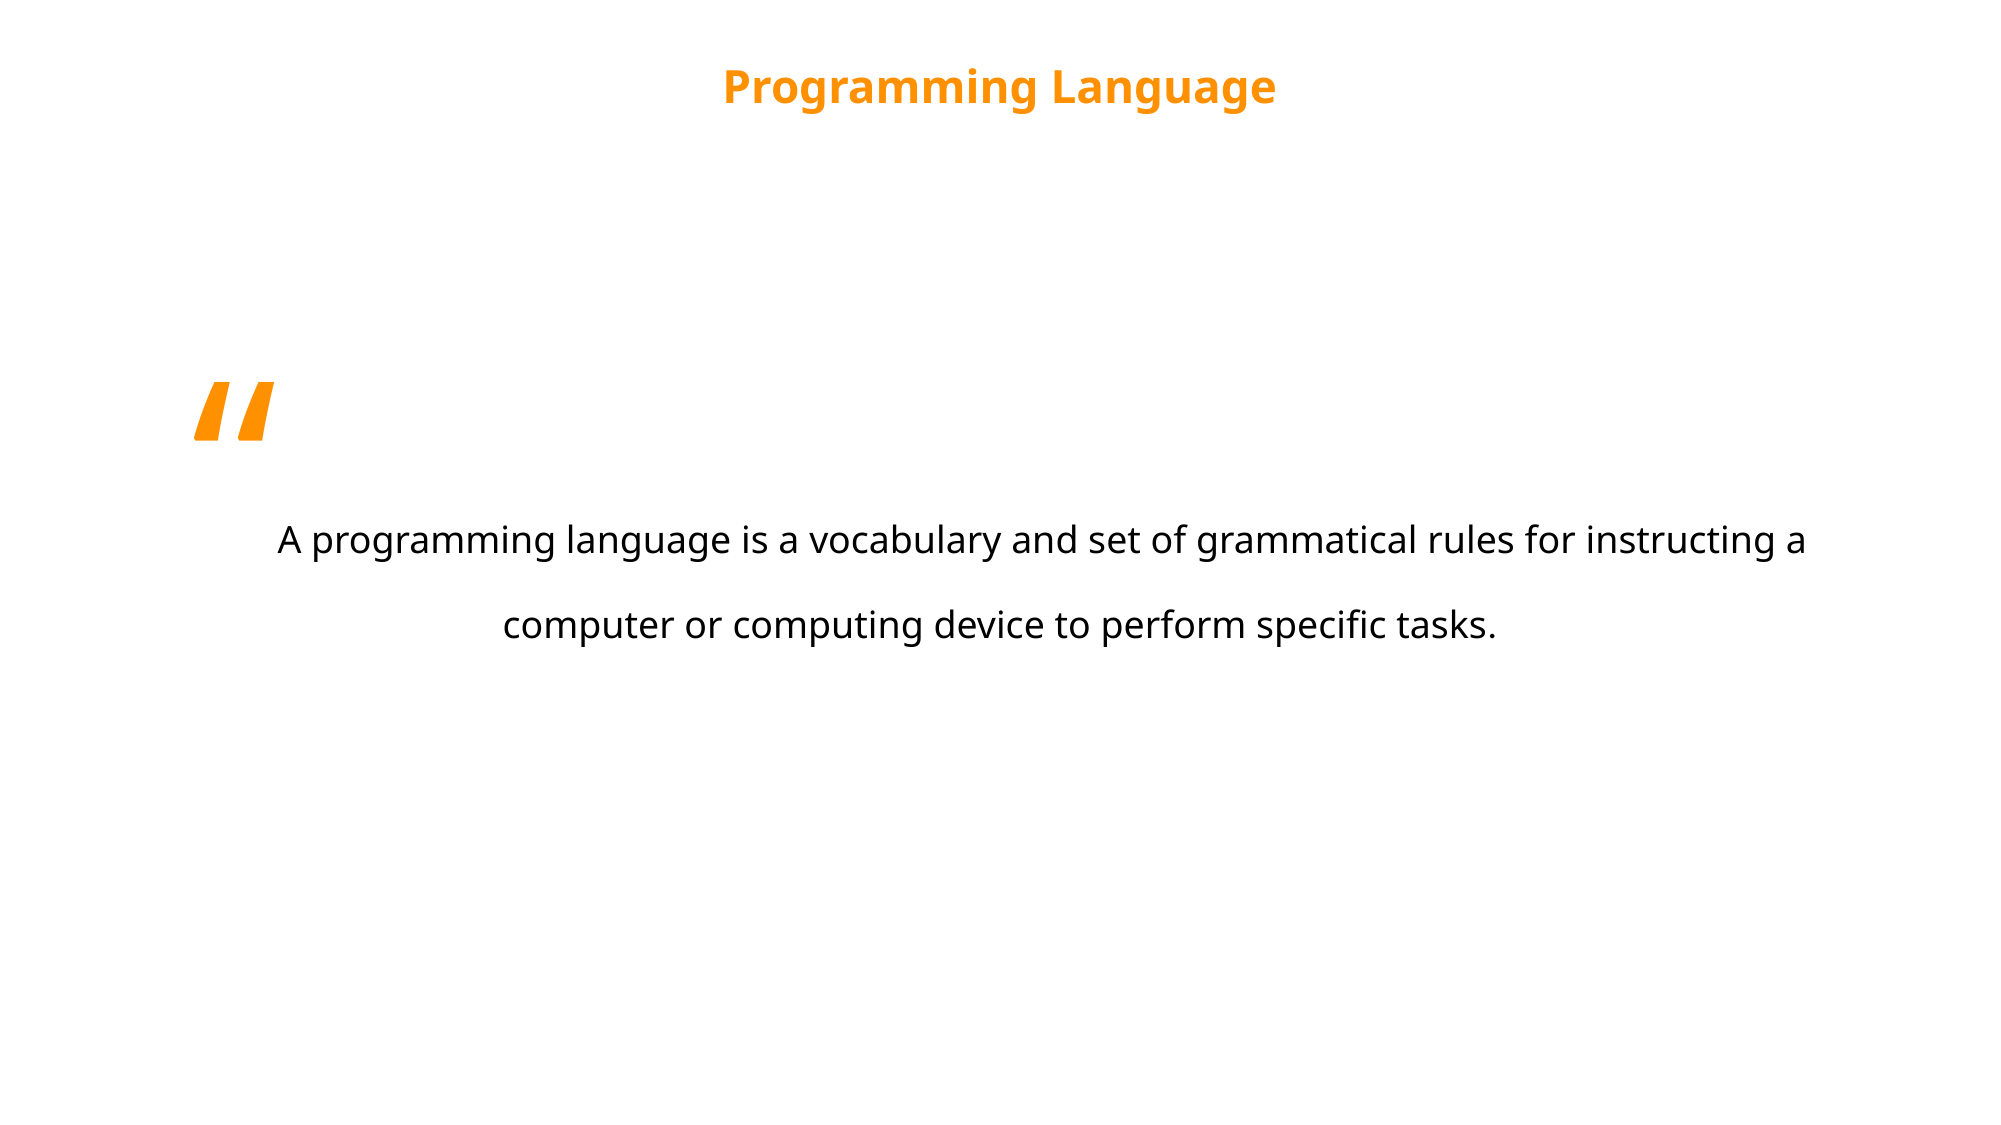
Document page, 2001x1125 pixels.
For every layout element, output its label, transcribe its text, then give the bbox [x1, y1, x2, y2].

text_box Programming Language [707, 50, 1293, 121]
text_box “A programming language is a vocabulary and set of grammatical rules for instructing a computer or computing device to perform specific tasks. [104, 306, 1896, 654]
